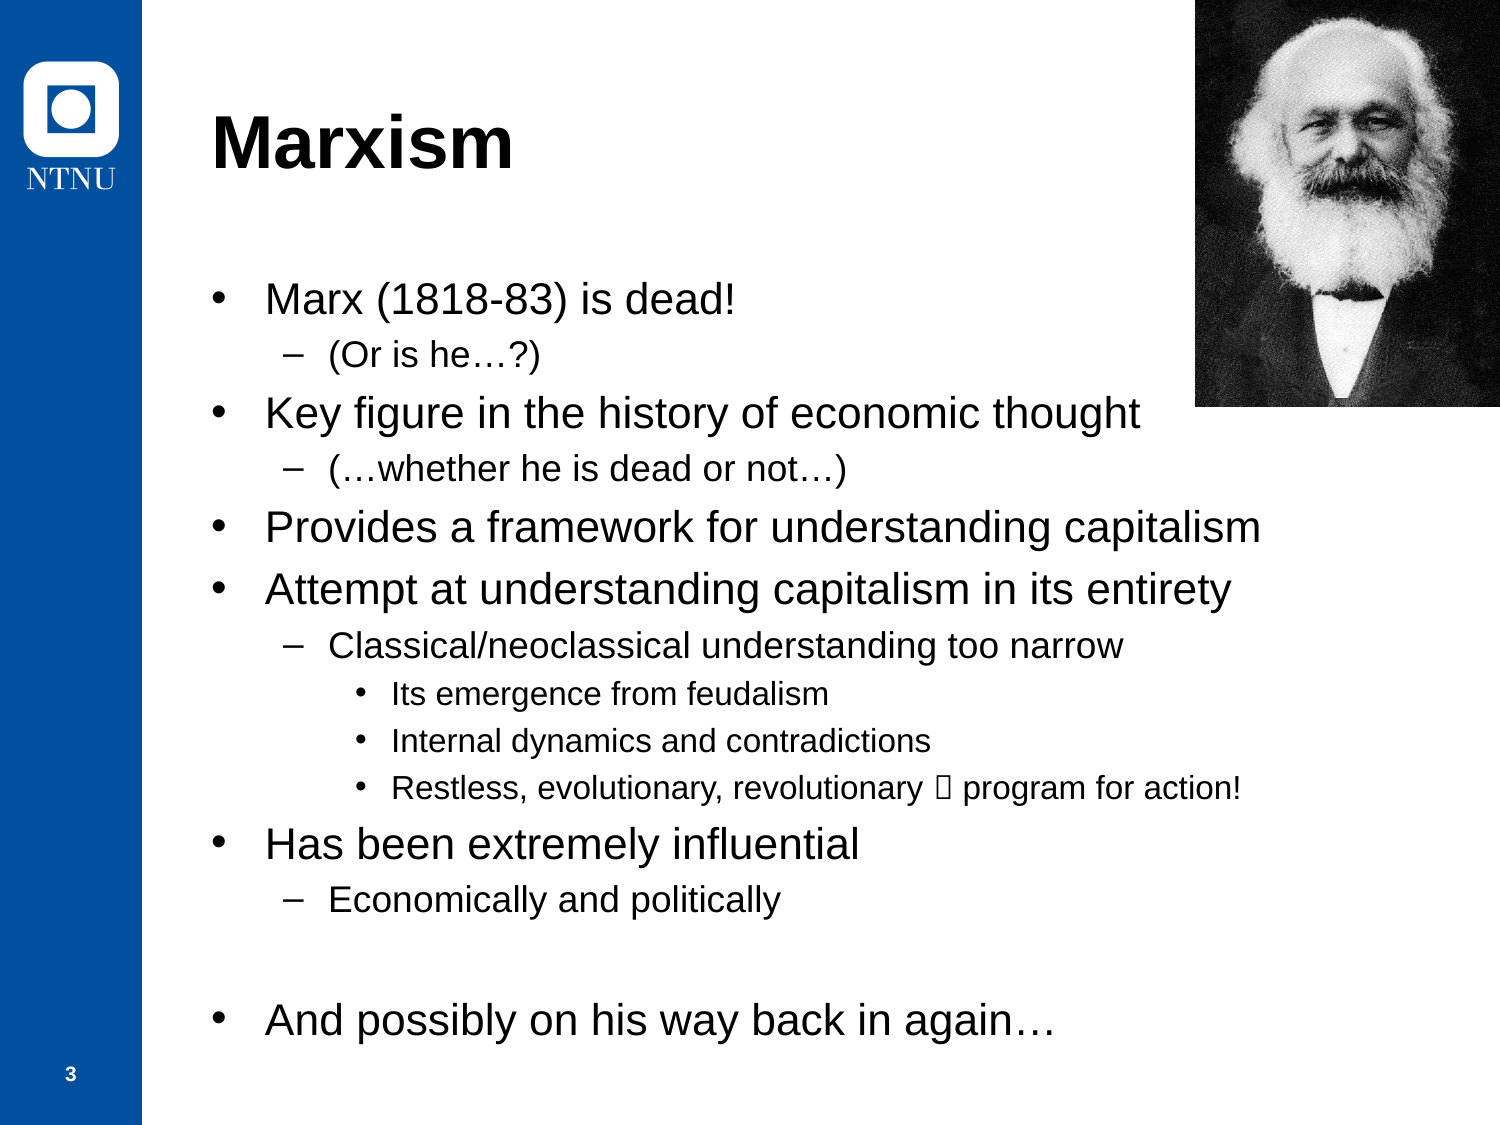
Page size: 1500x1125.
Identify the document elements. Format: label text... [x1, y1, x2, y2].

picture [0, 0, 142, 1125]
picture [1195, 0, 1500, 408]
title Marxism [195, 45, 1190, 233]
list Marx (1818-83) is dead! (Or is he…?) Key figure in the history of economic thought (…whether he is dead or not…) Provides a framework for understanding capitalism Attempt at understanding capitalism in its entirety Classical/neoclassical understanding too narrow Its emergence from feudalism Internal dynamics and contradictions Restless, evolutionary, revolutionary  program for action! Has been extremely influential Economically and politically And possibly on his way back in again… [195, 262, 1412, 1052]
